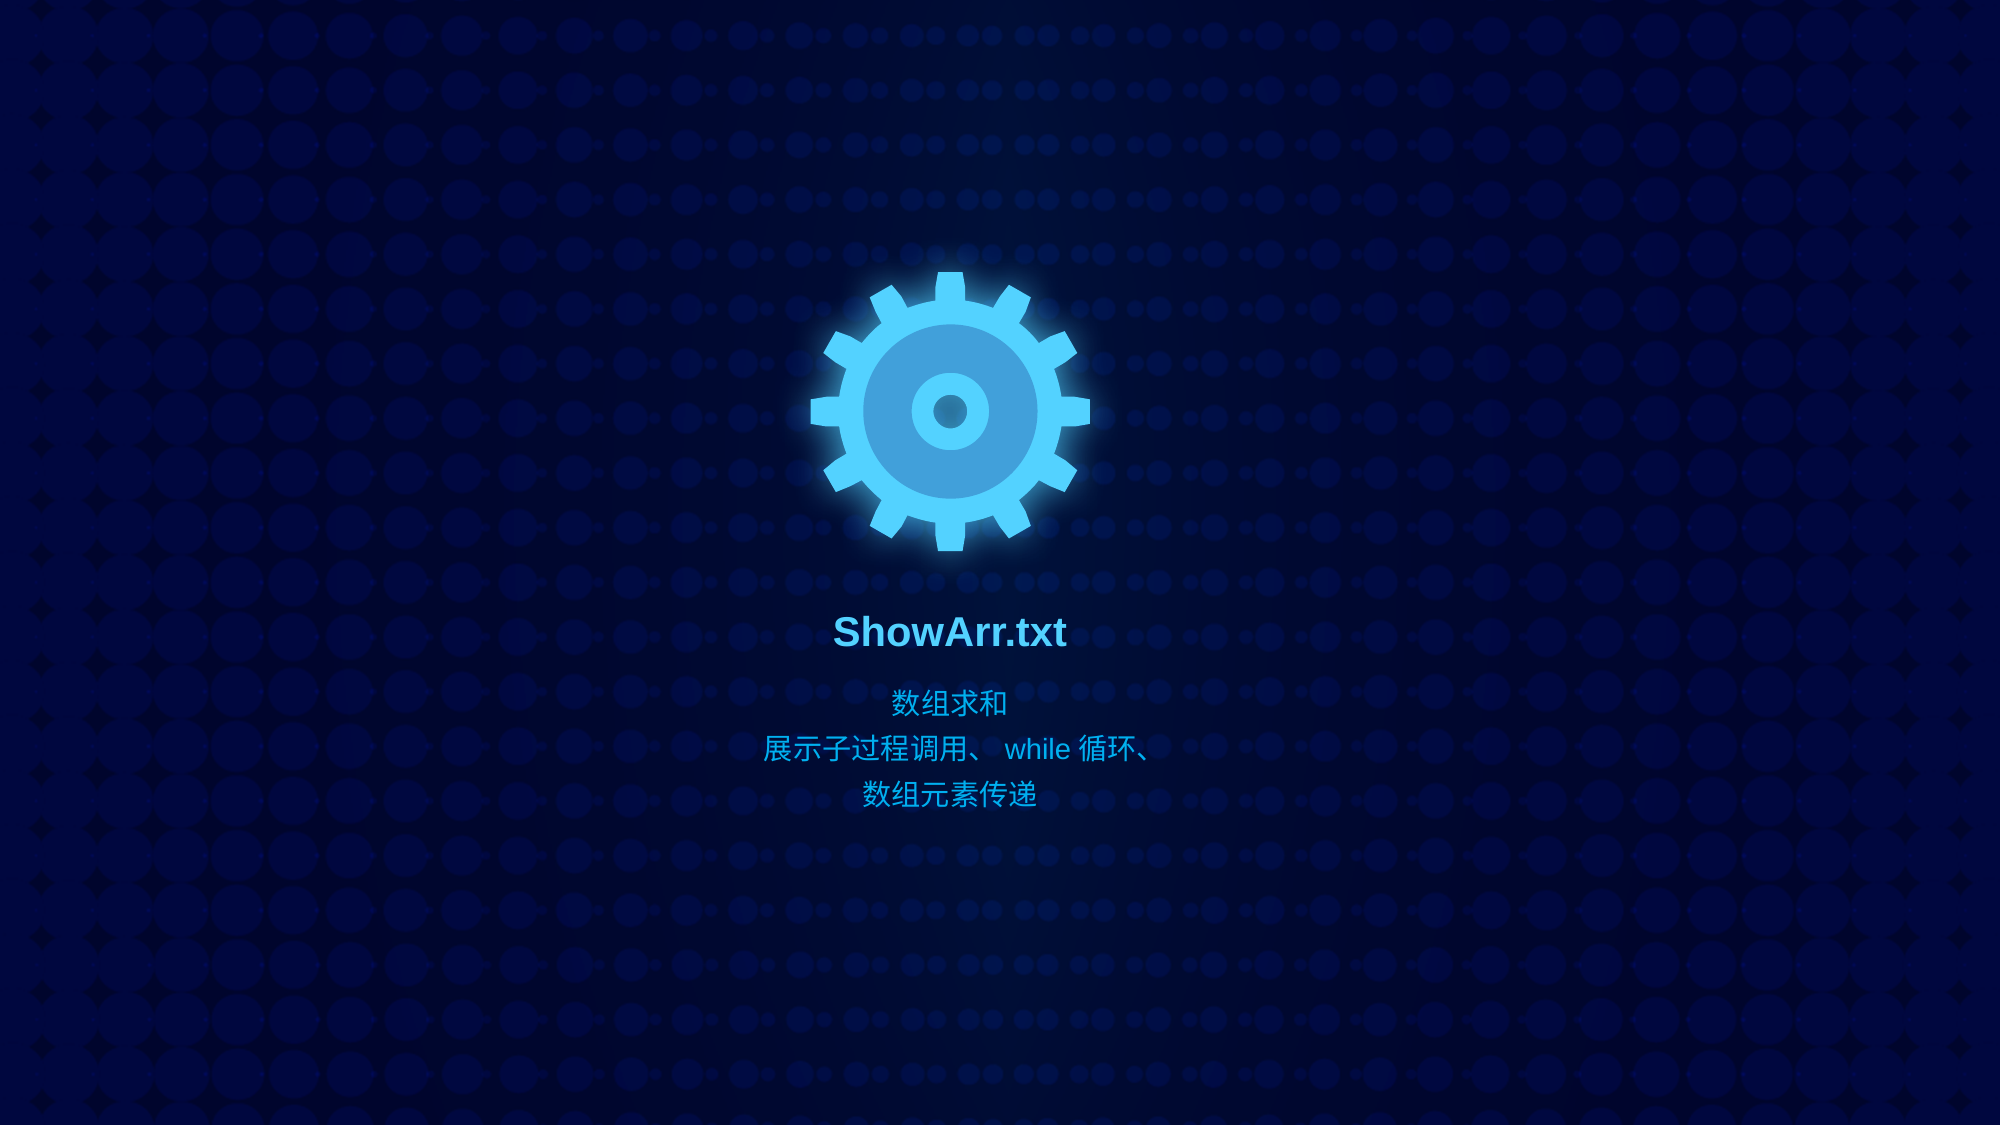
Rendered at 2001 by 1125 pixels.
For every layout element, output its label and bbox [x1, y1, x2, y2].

text_box [696, 607, 1205, 816]
text_box [810, 272, 1090, 552]
picture [0, 0, 2000, 1125]
